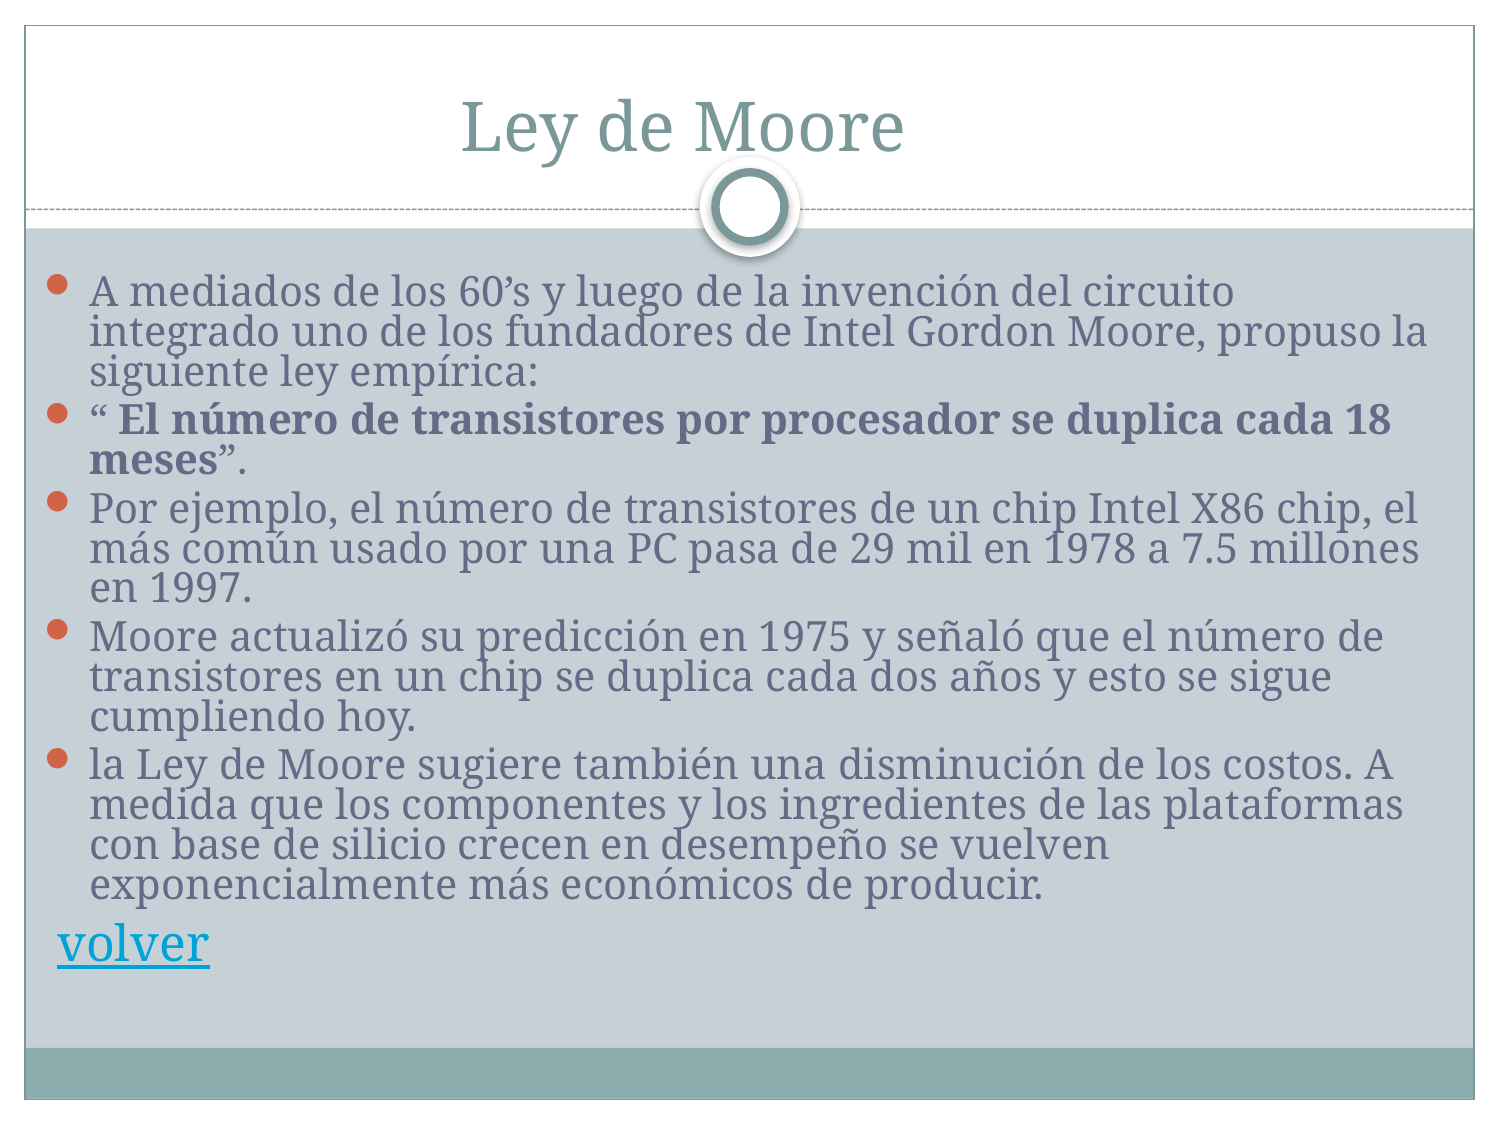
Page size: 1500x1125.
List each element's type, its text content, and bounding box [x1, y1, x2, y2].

title Ley de Moore [64, 0, 1303, 173]
list A mediados de los 60’s y luego de la invención del circuito integrado uno de los fundadores de Intel Gordon Moore, propuso la siguiente ley empírica: “ El número de transistores por procesador se duplica cada 18 meses”. Por ejemplo, el número de transistores de un chip Intel X86 chip, el más común usado por una PC pasa de 29 mil en 1978 a 7.5 millones en 1997. Moore actualizó su predicción en 1975 y señaló que el número de transistores en un chip se duplica cada dos años y esto se sigue cumpliendo hoy. la Ley de Moore sugiere también una disminución de los costos. A medida que los componentes y los ingredientes de las plataformas con base de silicio crecen en desempeño se vuelven exponencialmente más económicos de producir. volver [29, 267, 1448, 1021]
